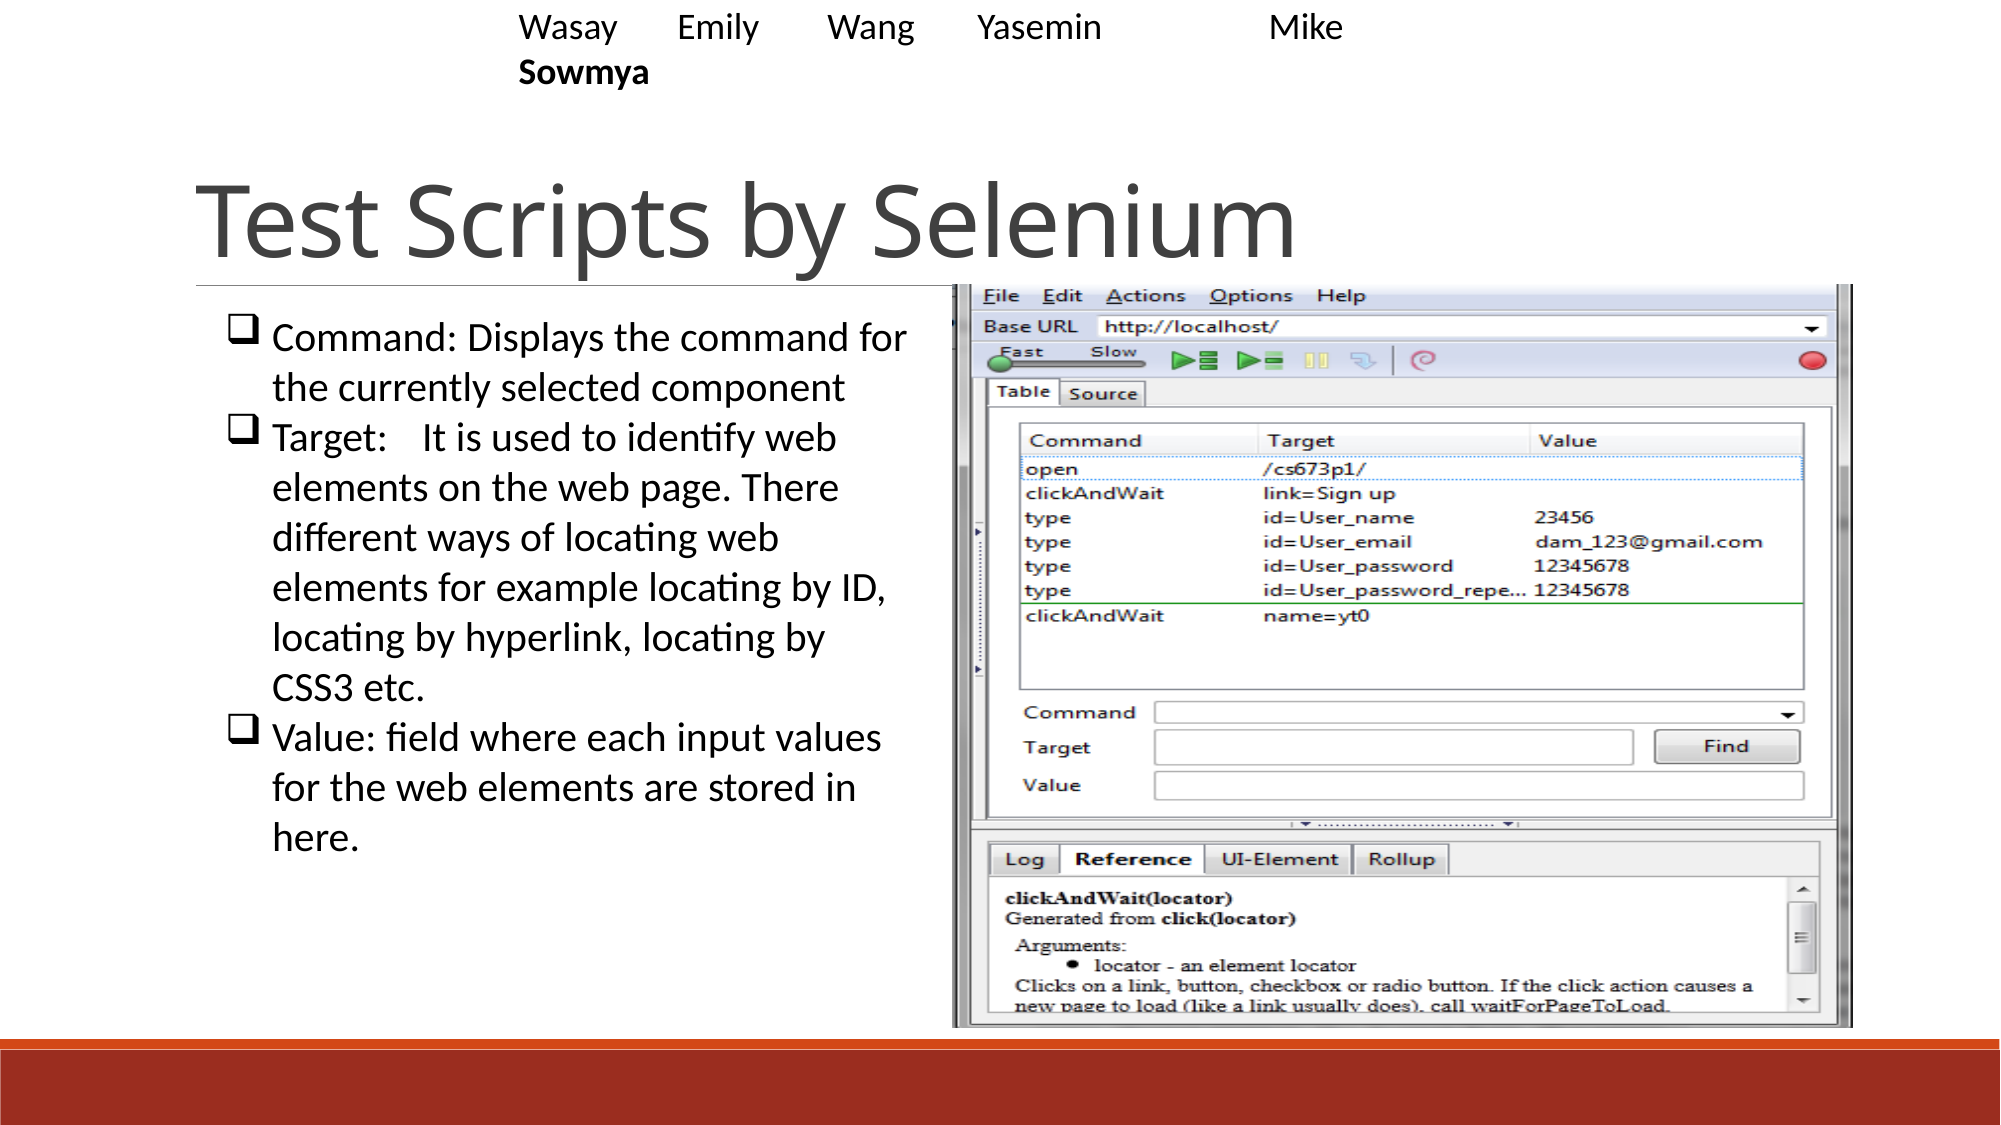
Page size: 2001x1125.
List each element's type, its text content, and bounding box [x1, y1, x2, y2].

text_box Command: Displays the command for the currently selected component Target: It is used to identify web elements on the web page. There different ways of locating web elements for example locating by ID, locating by hyperlink, locating by CSS3 etc. Value: field where each input values for the web elements are stored in here. [210, 302, 930, 917]
text_box Wasay Emily Wang Yasemin Mike Sowmya [504, 0, 1506, 100]
title Test Scripts by Selenium [180, 47, 1830, 285]
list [951, 284, 1853, 1028]
